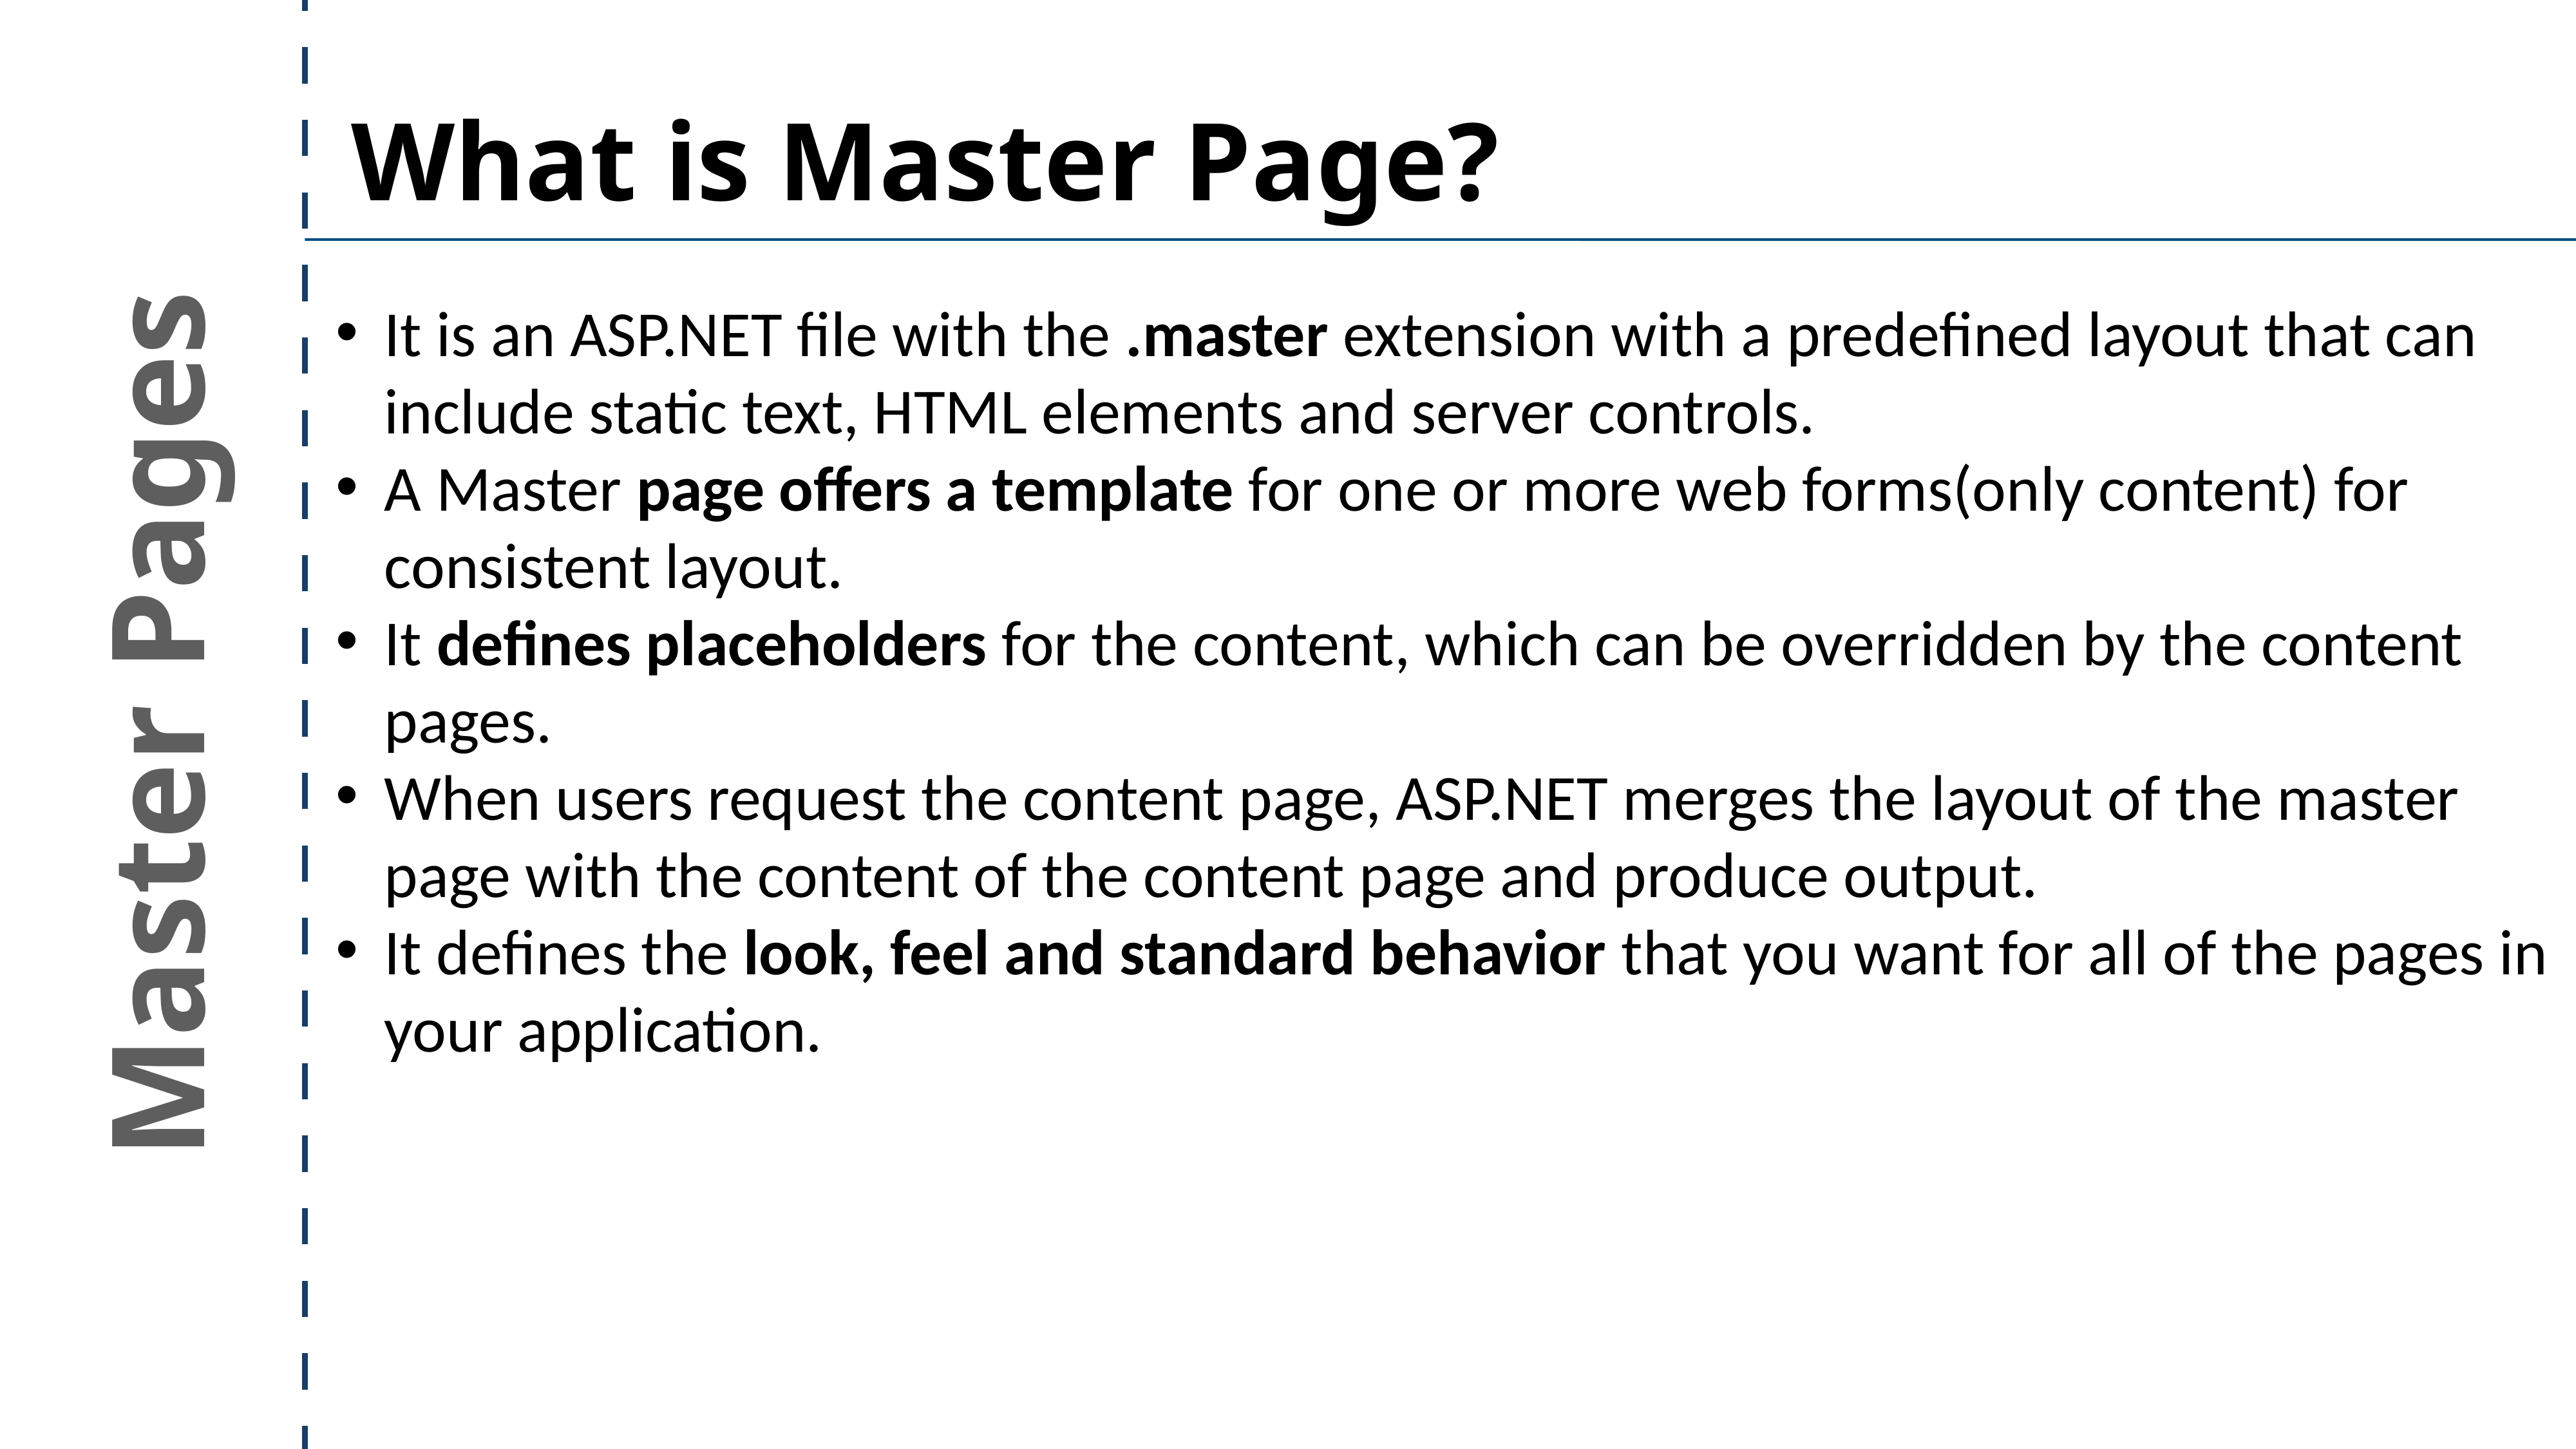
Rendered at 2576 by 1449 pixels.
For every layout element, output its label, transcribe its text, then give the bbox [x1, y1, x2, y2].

text_box It is an ASP.NET file with the .master extension with a predefined layout that can include static text, HTML elements and server controls. A Master page offers a template for one or more web forms(only content) for consistent layout. It defines placeholders for the content, which can be overridden by the content pages. When users request the content page, ASP.NET merges the layout of the master page with the content of the content page and produce output. It defines the look, feel and standard behavior that you want for all of the pages in your application. [328, 284, 2576, 1072]
text_box Master Pages [68, 283, 238, 1166]
text_box What is Master Page? [343, 86, 1901, 230]
